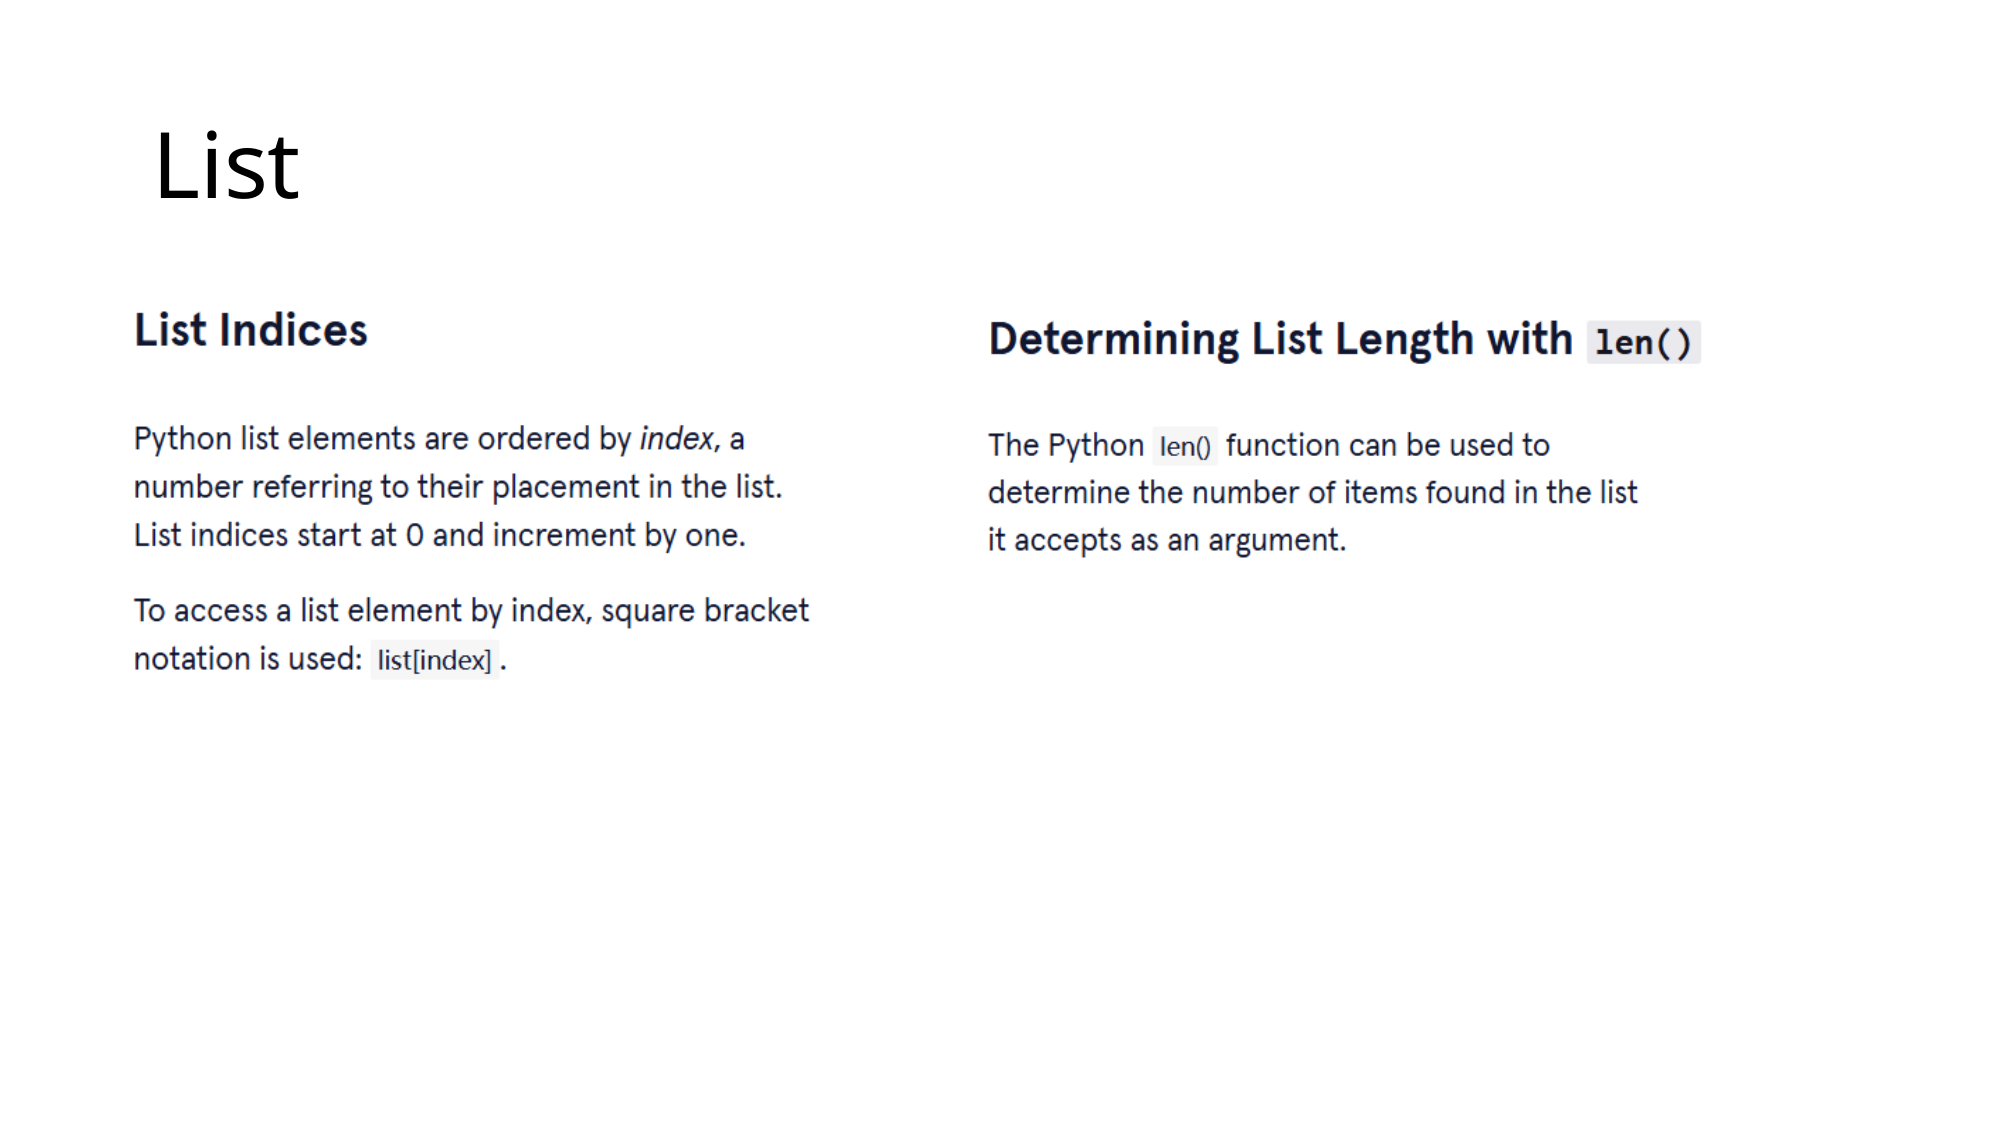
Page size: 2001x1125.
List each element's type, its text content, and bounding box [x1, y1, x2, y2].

title List [137, 59, 1863, 278]
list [86, 262, 860, 738]
picture [926, 286, 1762, 729]
